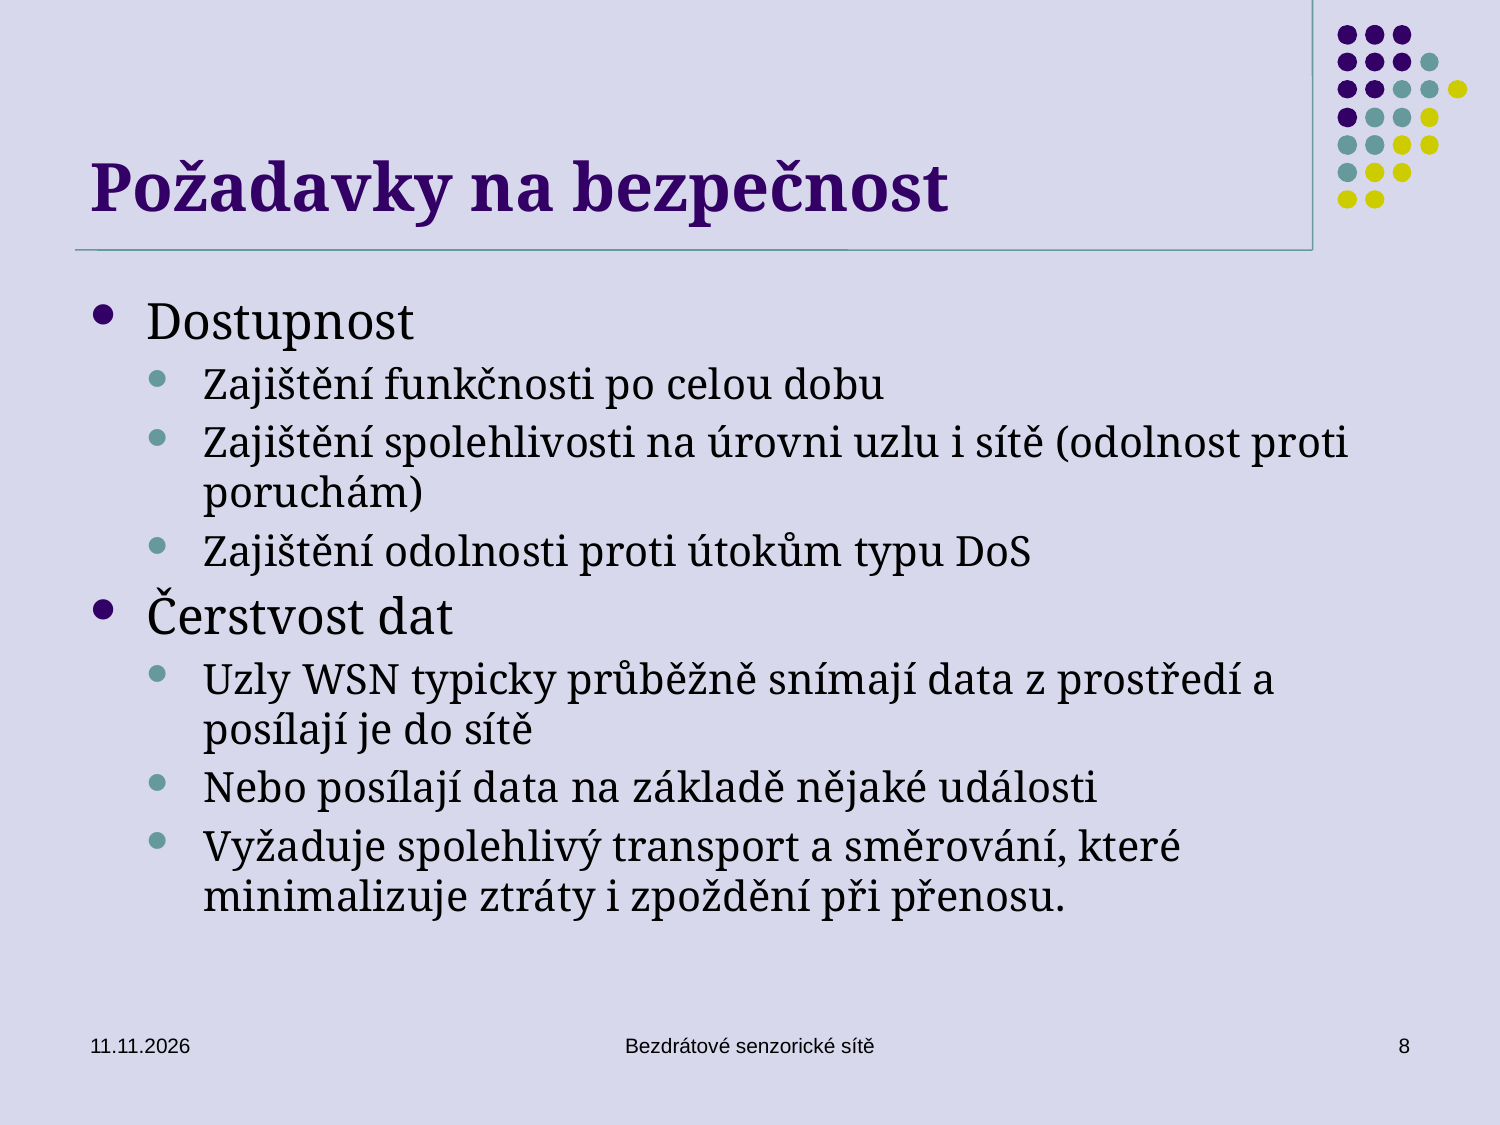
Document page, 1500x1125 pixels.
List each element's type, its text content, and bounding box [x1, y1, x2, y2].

footer Bezdrátové senzorické sítě [512, 1025, 988, 1100]
list Dostupnost Zajištění funkčnosti po celou dobu Zajištění spolehlivosti na úrovni uzlu i sítě (odolnost proti poruchám) Zajištění odolnosti proti útokům typu DoS Čerstvost dat Uzly WSN typicky průběžně snímají data z prostředí a posílají je do sítě Nebo posílají data na základě nějaké události Vyžaduje spolehlivý transport a směrování, které minimalizuje ztráty i zpoždění při přenosu. [75, 282, 1425, 1006]
slide_number 8 [1074, 1025, 1425, 1100]
slide_number 26. 11. 2019 [75, 1025, 425, 1100]
title Požadavky na bezpečnost [75, 20, 1313, 233]
